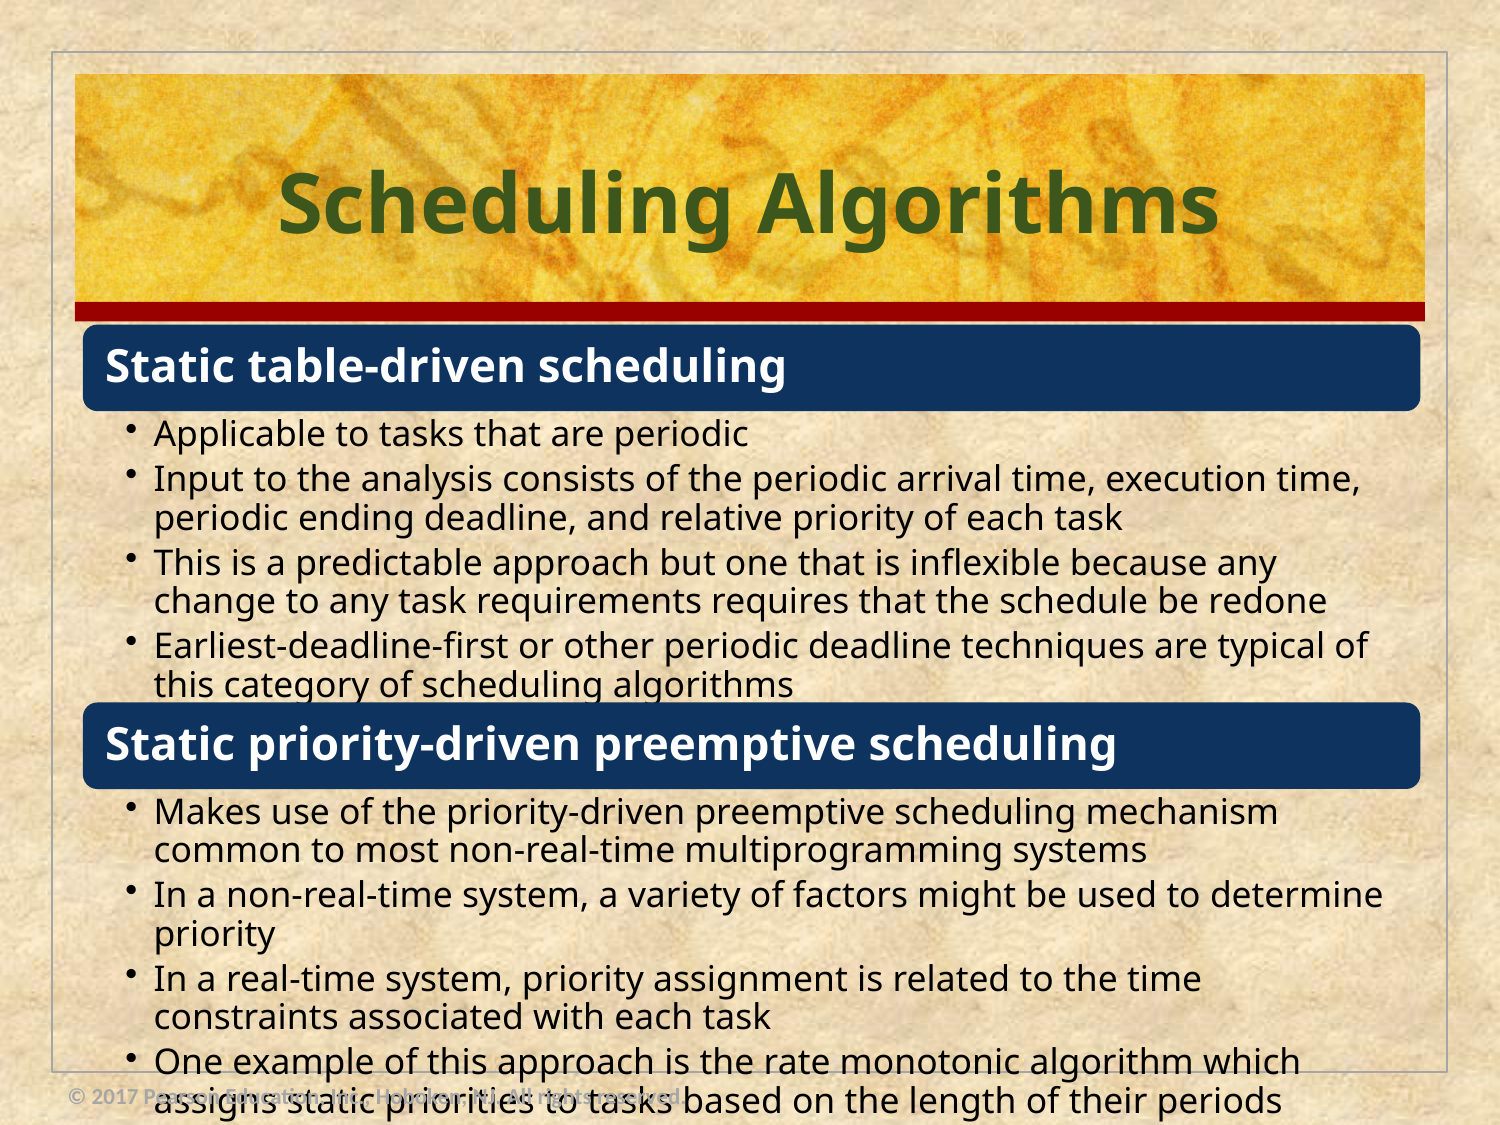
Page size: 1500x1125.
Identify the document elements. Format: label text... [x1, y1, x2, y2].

picture [0, 0, 1500, 1125]
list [82, 320, 1422, 1085]
title Scheduling Algorithms [108, 74, 1392, 250]
picture [53, 53, 1446, 1071]
footer © 2017 Pearson Education, Inc., Hoboken, NJ. All rights reserved. [52, 1065, 1025, 1125]
